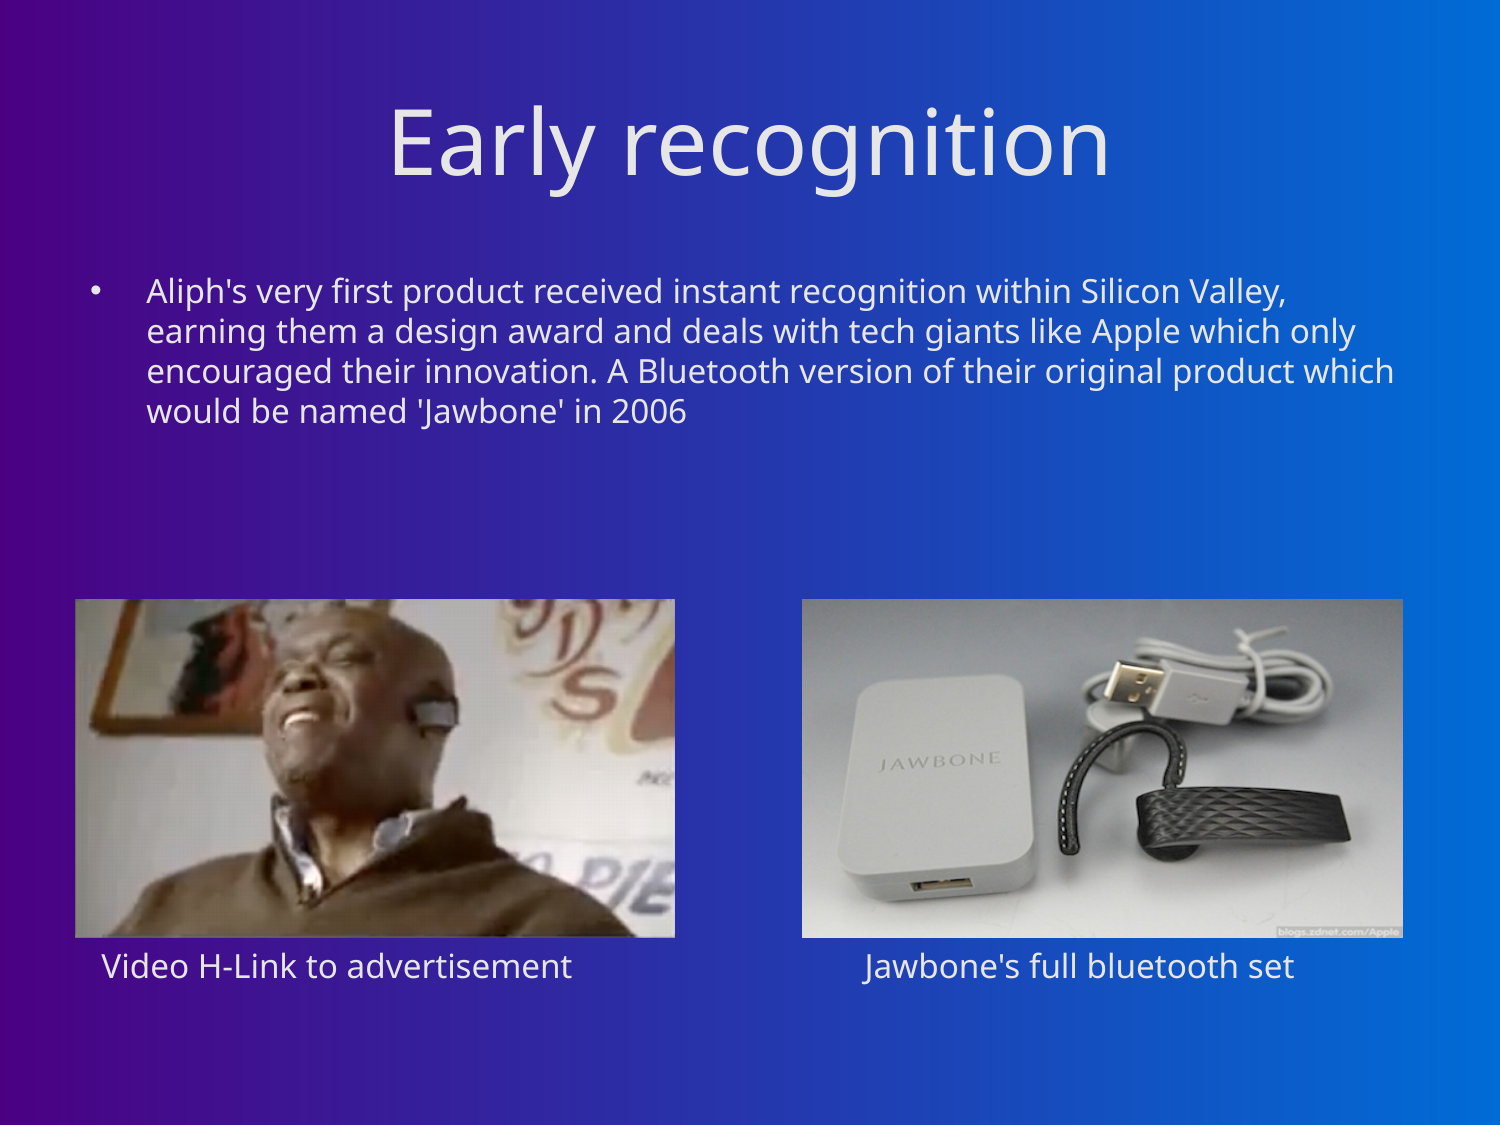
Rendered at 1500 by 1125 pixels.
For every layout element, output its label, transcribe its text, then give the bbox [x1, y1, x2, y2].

picture [74, 599, 676, 938]
text_box Video H-Link to advertisement [86, 947, 589, 993]
list Aliph's very first product received instant recognition within Silicon Valley, earning them a design award and deals with tech giants like Apple which only encouraged their innovation. A Bluetooth version of their original product which would be named 'Jawbone' in 2006 [75, 262, 1425, 1005]
text_box Jawbone's full bluetooth set [849, 947, 1311, 993]
picture [802, 599, 1403, 938]
title Early recognition [75, 45, 1425, 233]
